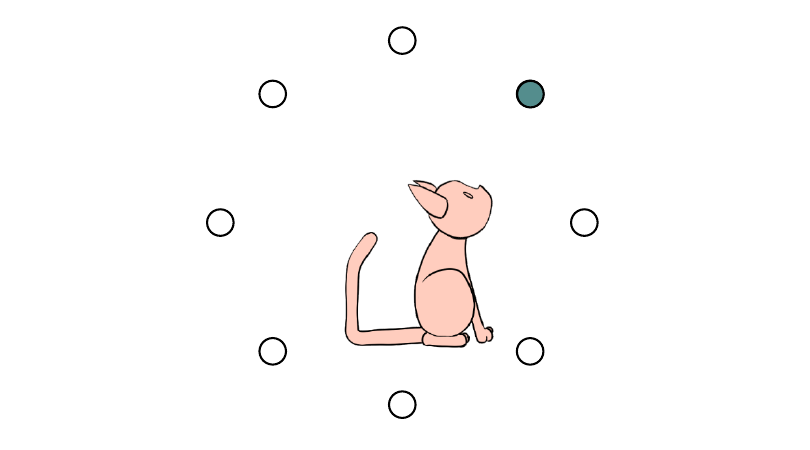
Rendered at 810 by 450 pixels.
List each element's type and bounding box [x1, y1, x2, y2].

text_box [516, 79, 545, 109]
picture [303, 100, 507, 350]
